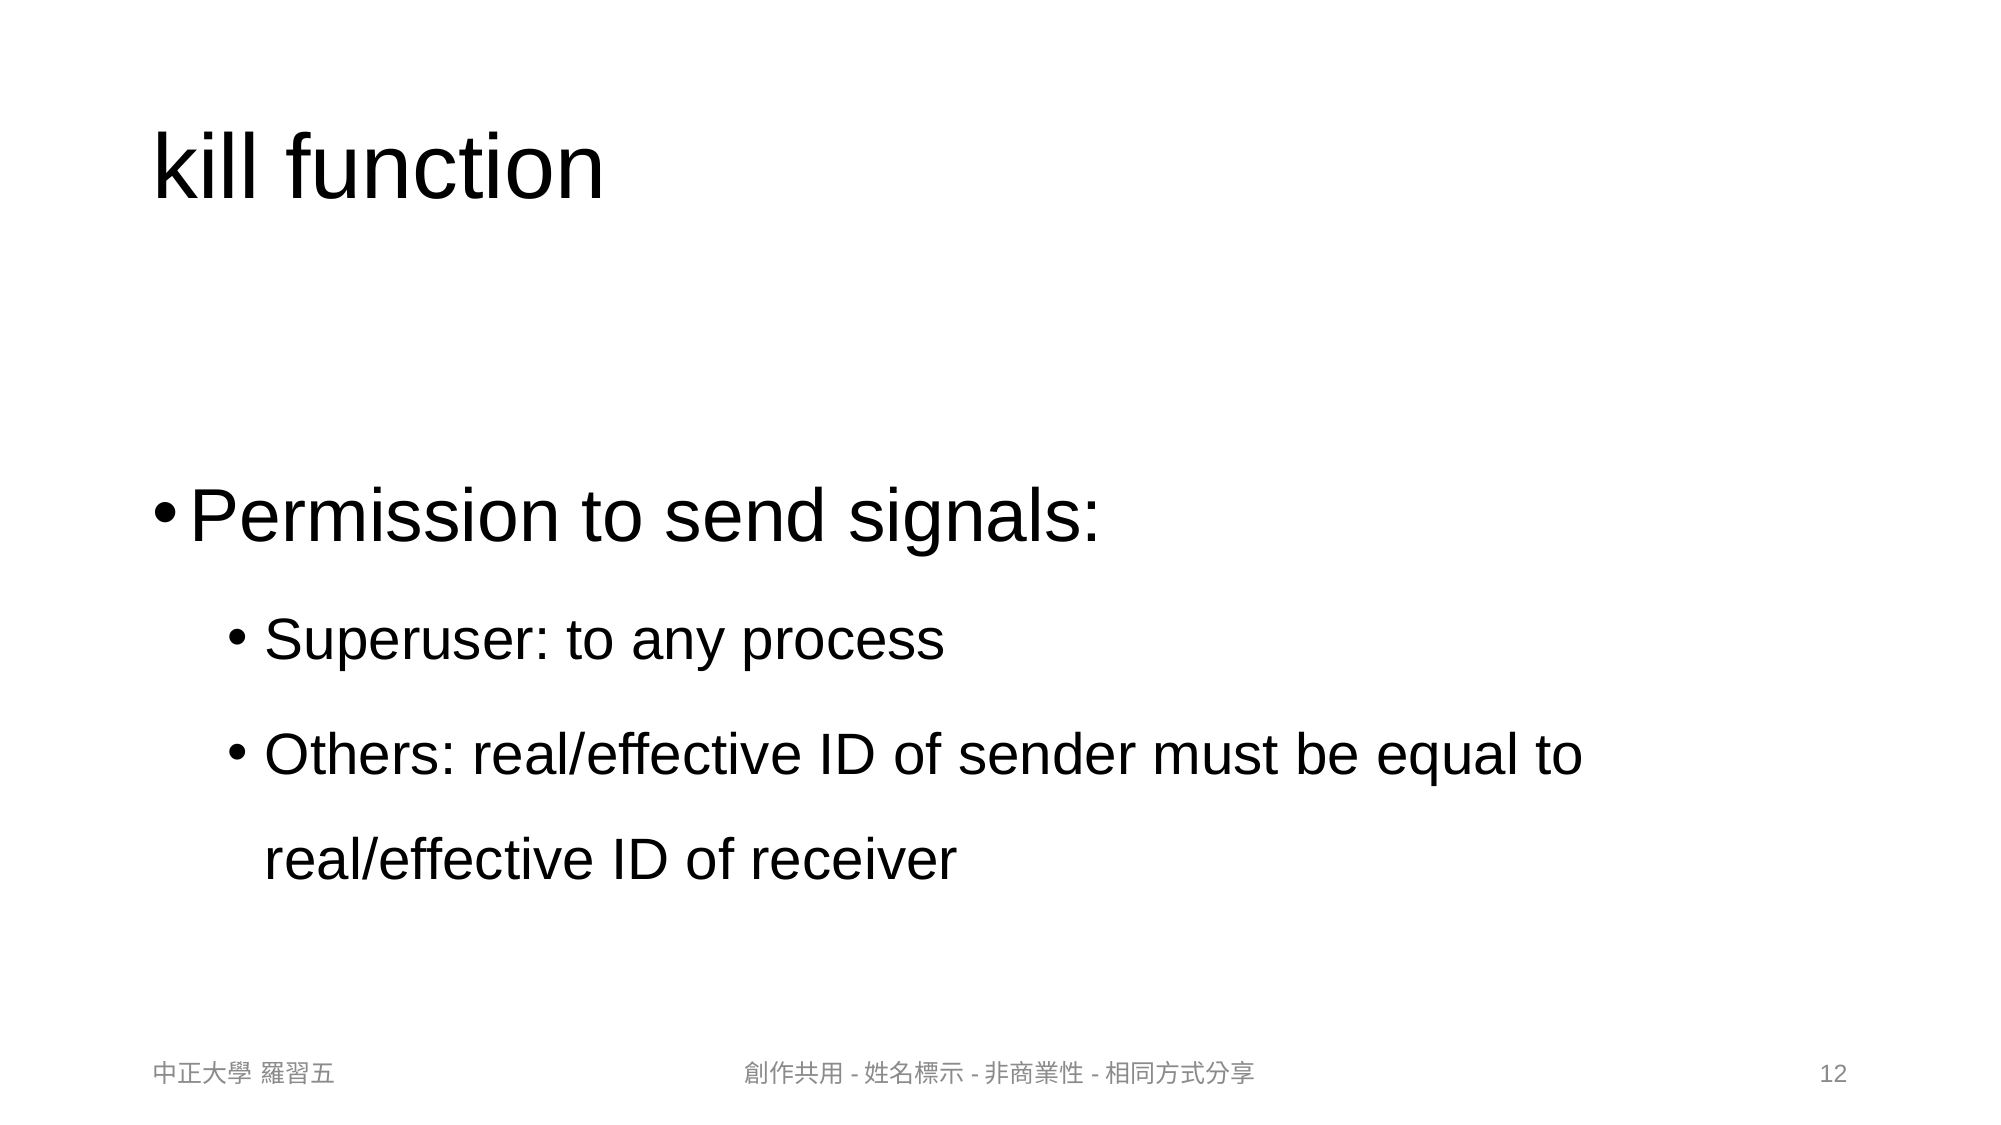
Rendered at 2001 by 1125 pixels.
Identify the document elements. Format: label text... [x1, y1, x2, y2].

slide_number 12 [1412, 1042, 1863, 1103]
footer 創作共用-姓名標示-非商業性-相同方式分享 [662, 1042, 1338, 1103]
title kill function [137, 59, 1863, 278]
slide_number 中正大學 羅習五 [137, 1042, 588, 1103]
list Permission to send signals: Superuser: to any process Others: real/effective ID of sender must be equal to real/effective ID of receiver [137, 299, 1863, 1014]
